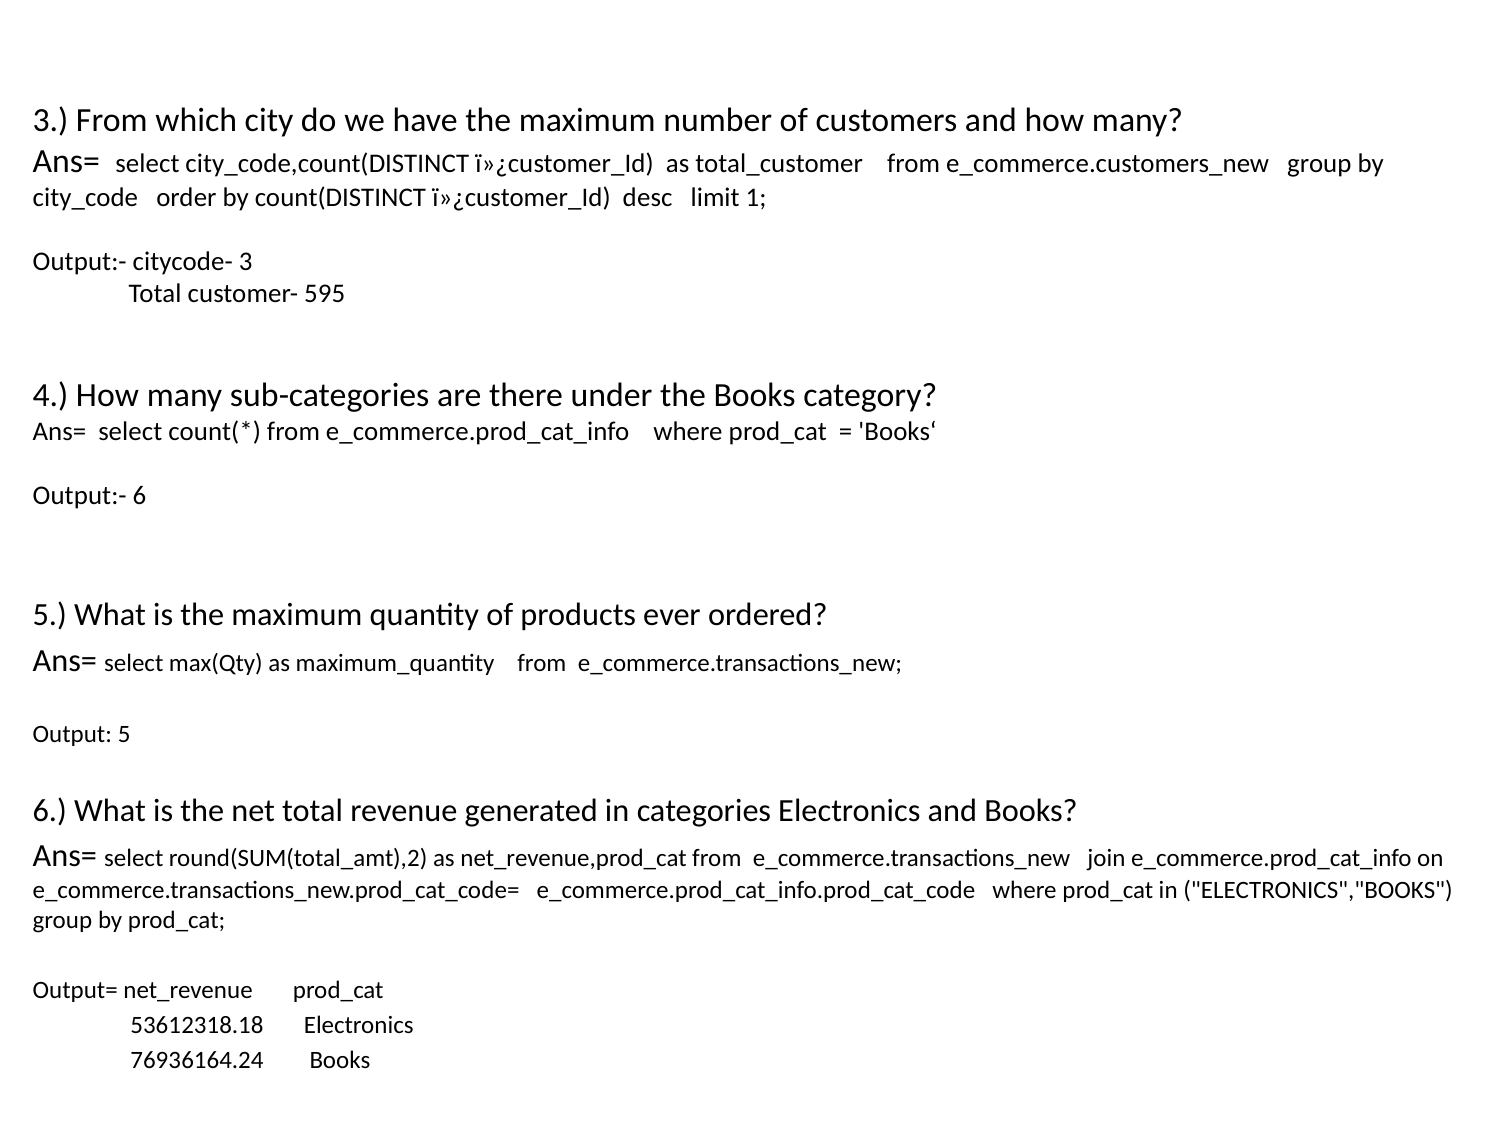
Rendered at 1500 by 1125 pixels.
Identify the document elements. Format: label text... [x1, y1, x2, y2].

title 3.) From which city do we have the maximum number of customers and how many? Ans= select city_code,count(DISTINCT ï»¿customer_Id) as total_customer from e_commerce.customers_new group by city_code order by count(DISTINCT ï»¿customer_Id) desc limit 1; Output:- citycode- 3 Total customer- 595 4.) How many sub-categories are there under the Books category? Ans= select count(*) from e_commerce.prod_cat_info where prod_cat = 'Books‘ Output:- 6 [17, 90, 1471, 551]
subtitle 5.) What is the maximum quantity of products ever ordered? Ans= select max(Qty) as maximum_quantity from e_commerce.transactions_new; Output: 5 6.) What is the net total revenue generated in categories Electronics and Books? Ans= select round(SUM(total_amt),2) as net_revenue,prod_cat from e_commerce.transactions_new join e_commerce.prod_cat_info on e_commerce.transactions_new.prod_cat_code= e_commerce.prod_cat_info.prod_cat_code where prod_cat in ("ELECTRONICS","BOOKS") group by prod_cat; Output= net_revenue prod_cat 53612318.18 Electronics 76936164.24 Books [17, 586, 1483, 1083]
